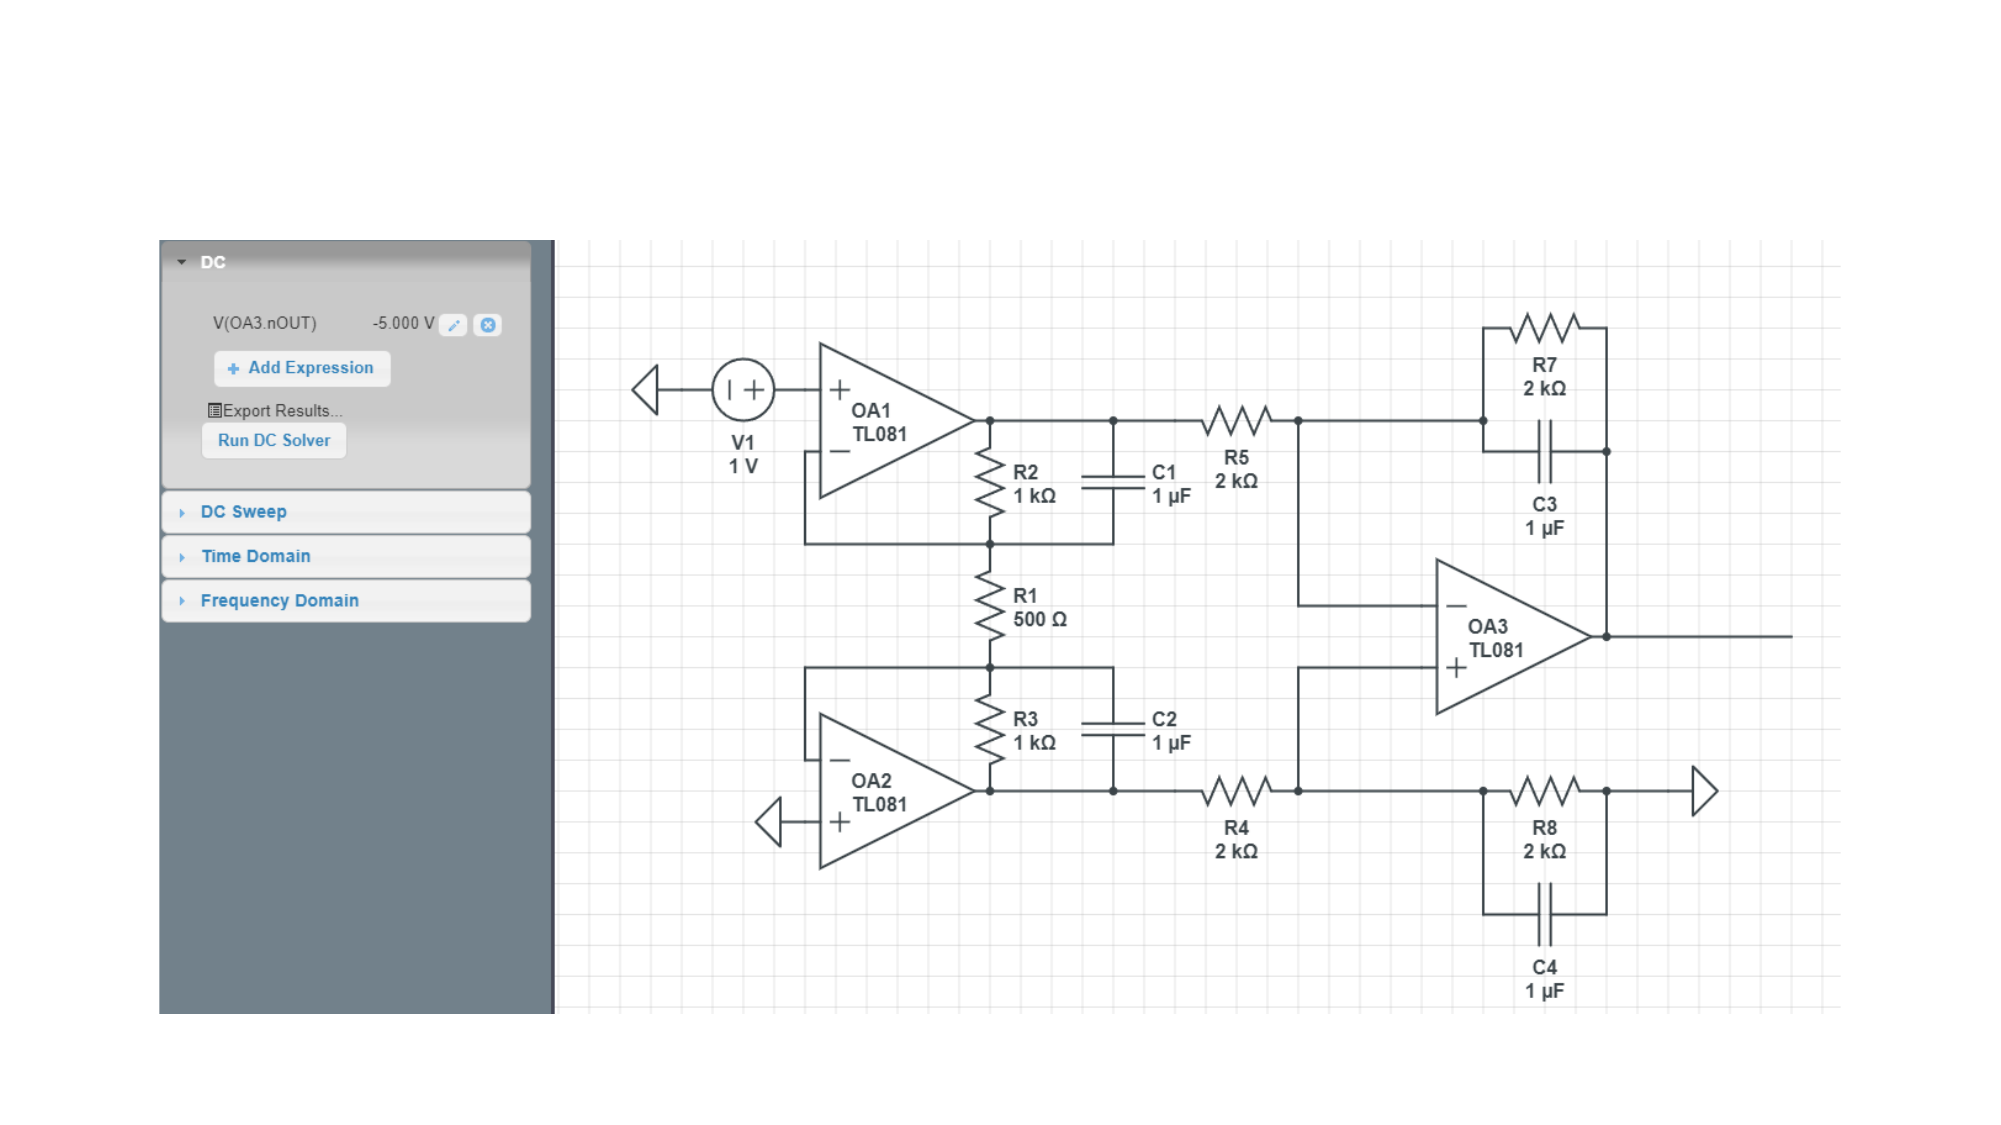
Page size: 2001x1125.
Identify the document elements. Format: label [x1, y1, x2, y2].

text_box [159, 240, 1841, 1014]
